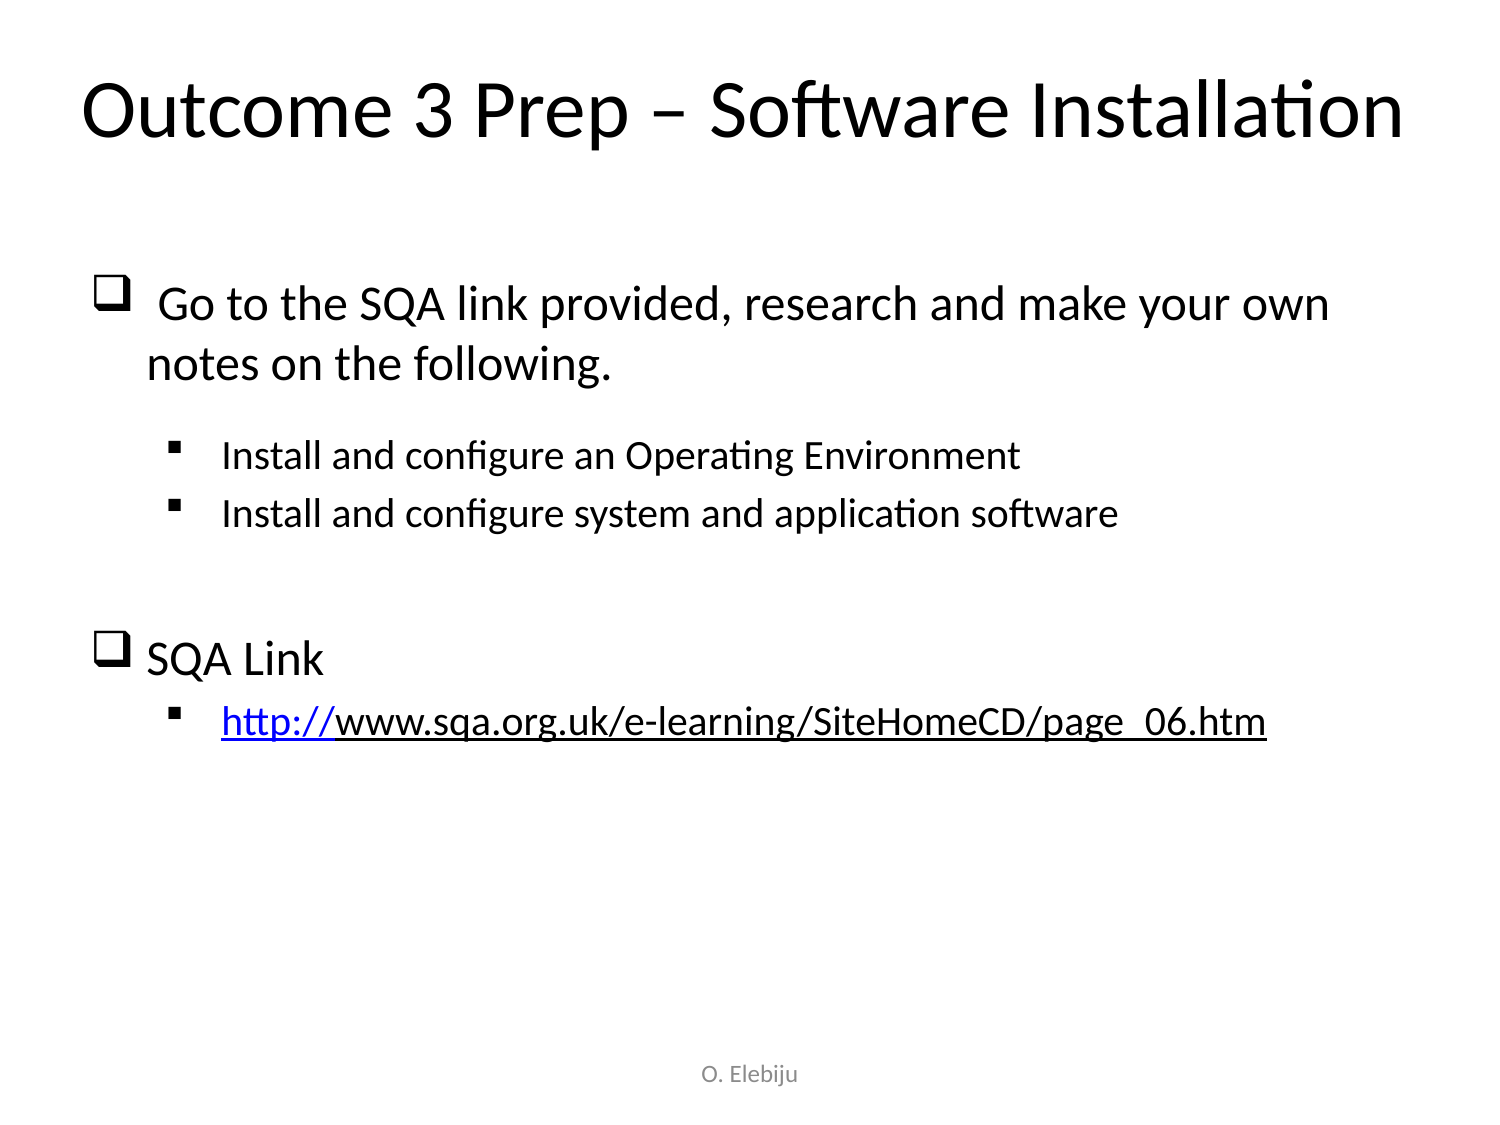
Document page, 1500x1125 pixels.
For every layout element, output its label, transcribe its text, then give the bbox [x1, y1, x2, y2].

title Outcome 3 Prep – Software Installation [62, 45, 1425, 163]
list Go to the SQA link provided, research and make your own notes on the following. Install and configure an Operating Environment Install and configure system and application software SQA Link http://www.sqa.org.uk/e-learning/SiteHomeCD/page_06.htm [75, 262, 1425, 1005]
footer O. Elebiju [512, 1042, 988, 1103]
